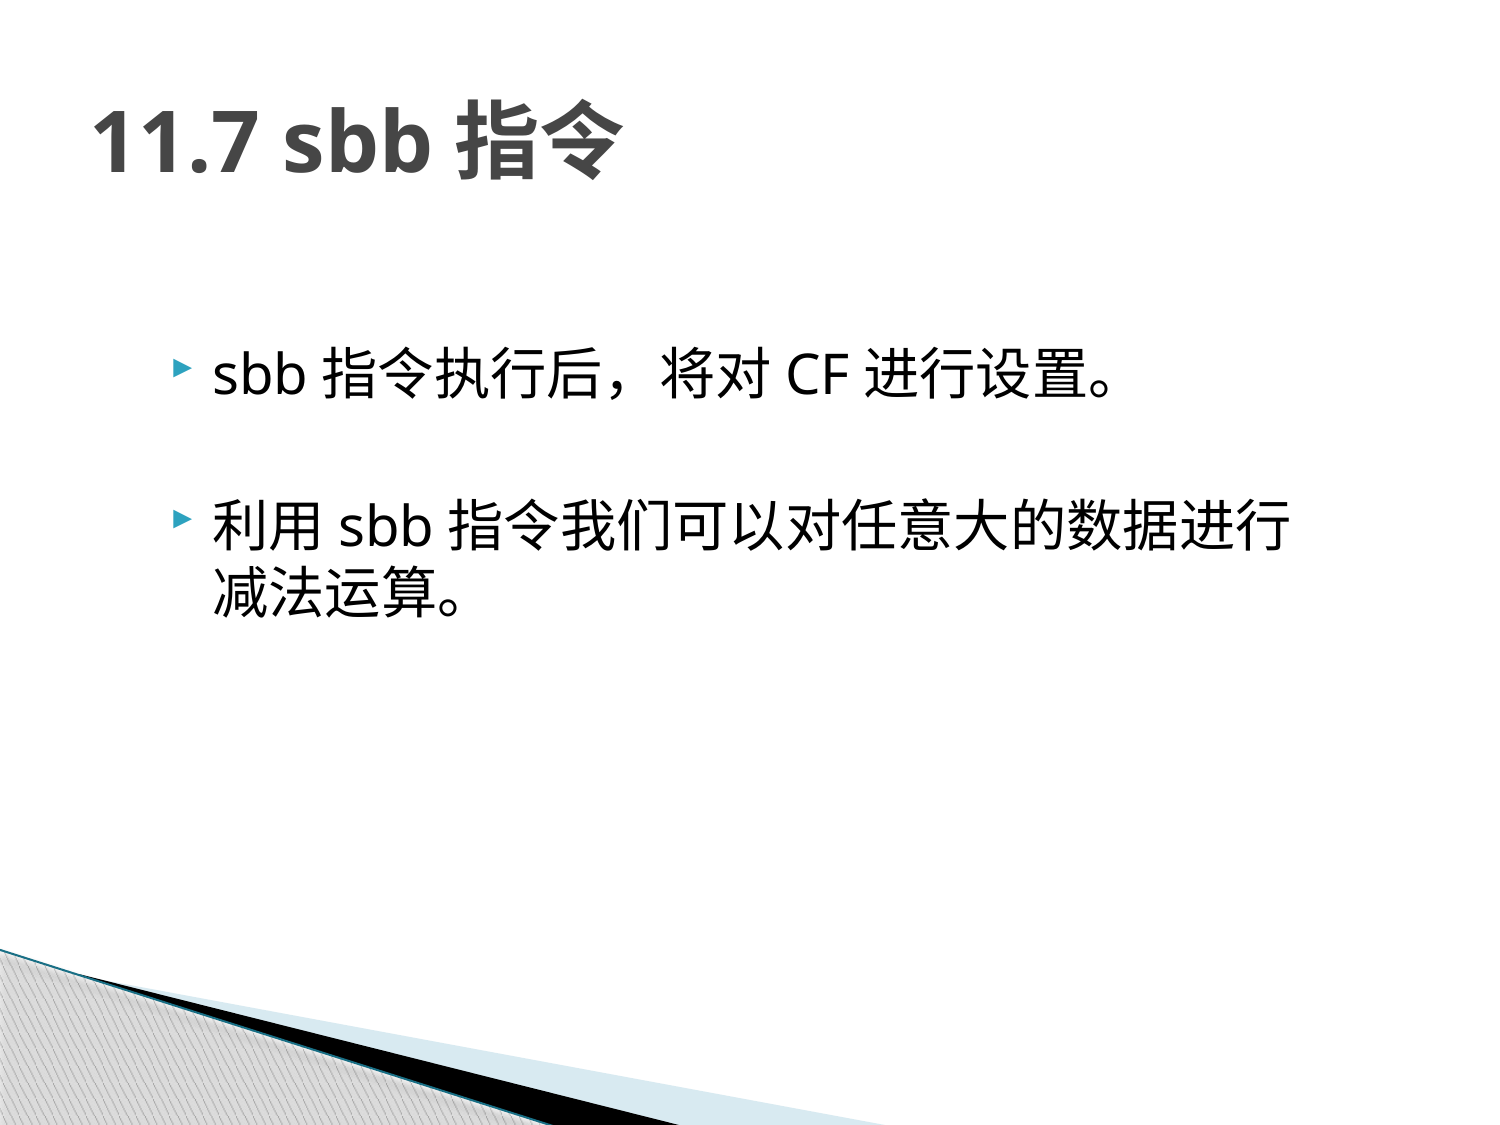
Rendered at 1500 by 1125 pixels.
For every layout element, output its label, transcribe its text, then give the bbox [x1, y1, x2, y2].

list sbb指令执行后，将对CF进行设置。 利用sbb指令我们可以对任意大的数据进行减法运算。 [137, 331, 1313, 1006]
title 11.7 sbb指令 [75, 45, 1425, 233]
